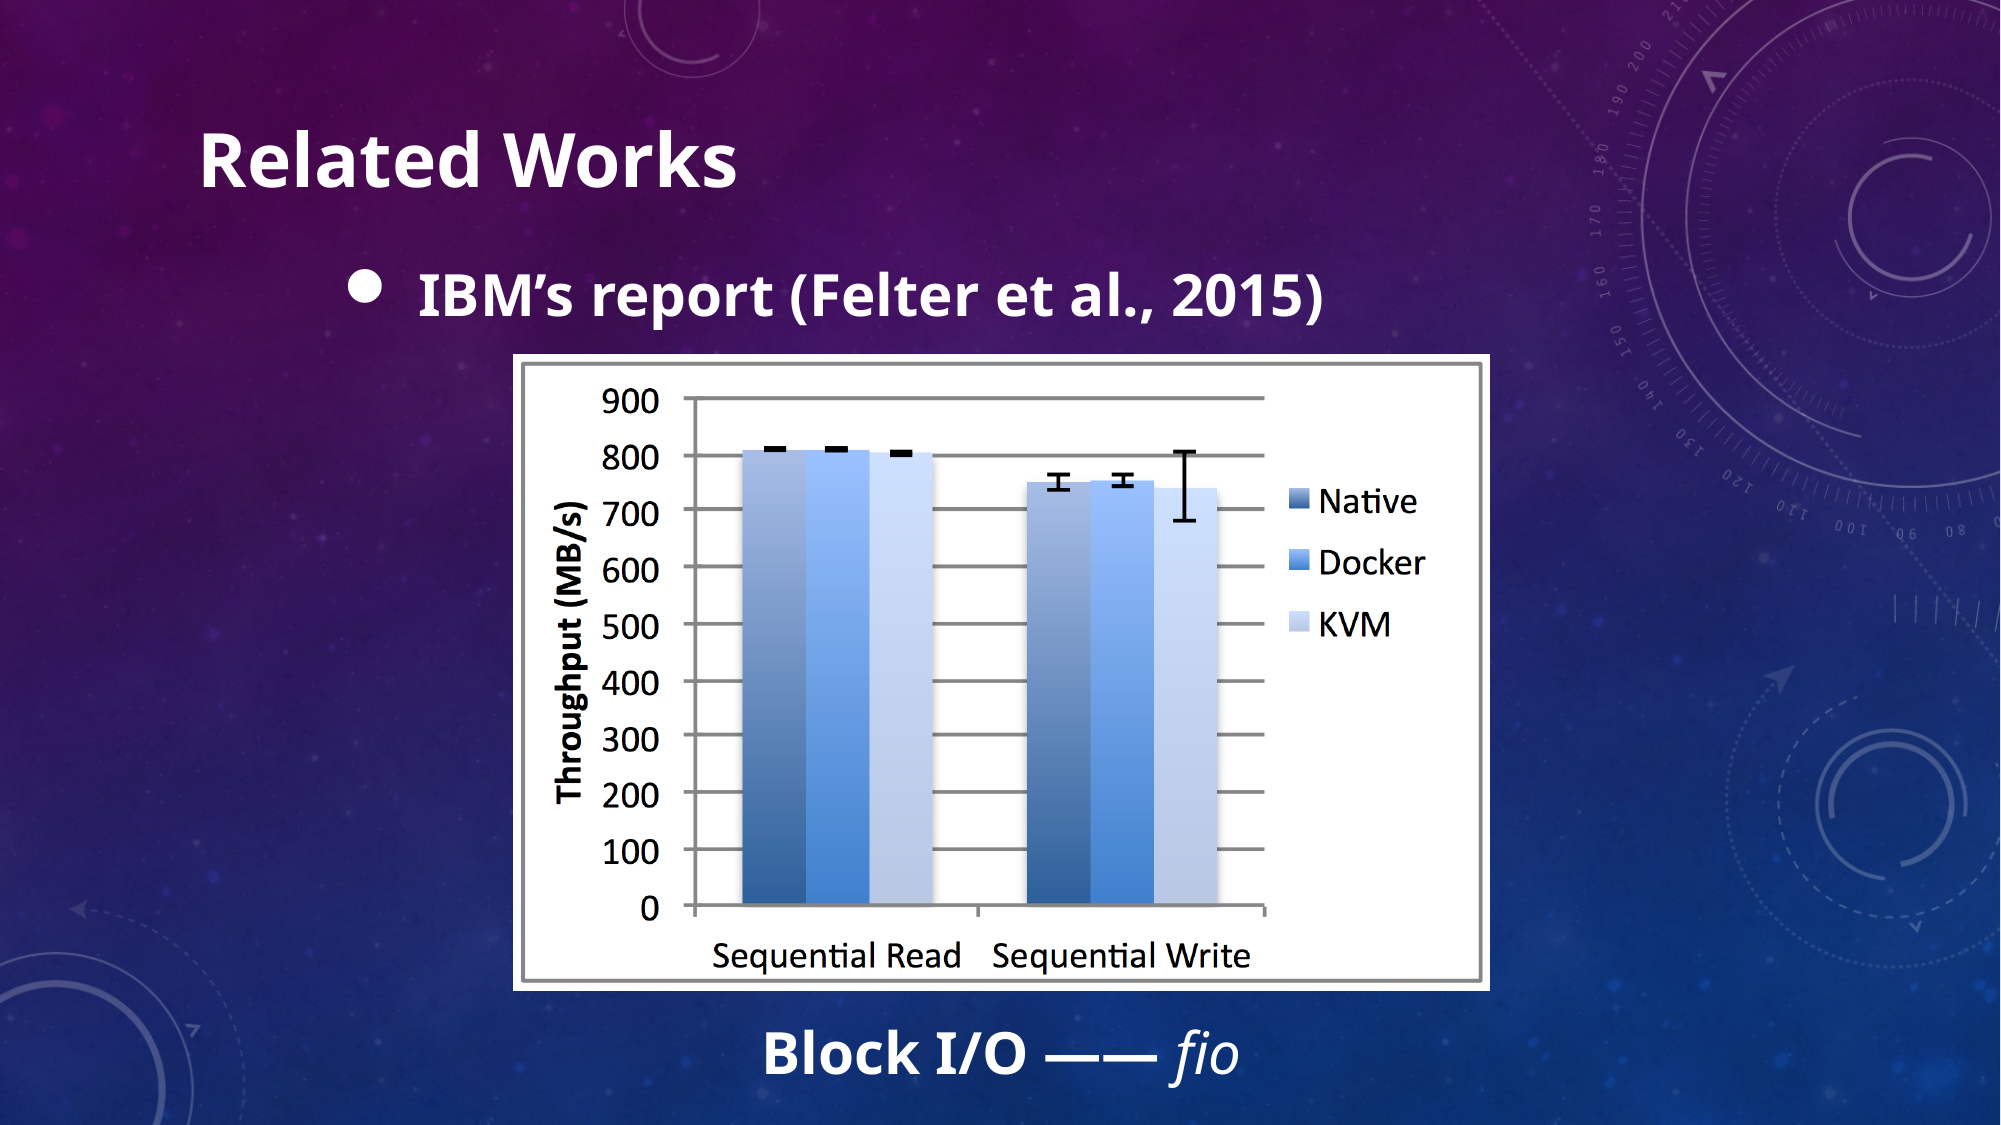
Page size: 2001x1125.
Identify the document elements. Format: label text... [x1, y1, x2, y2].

text_box IBM’s report (Felter et al., 2015) [328, 250, 1340, 336]
picture [0, 0, 2001, 1125]
text_box Block I/O —— fio [746, 1008, 1257, 1094]
text_box Related Works [183, 105, 754, 211]
